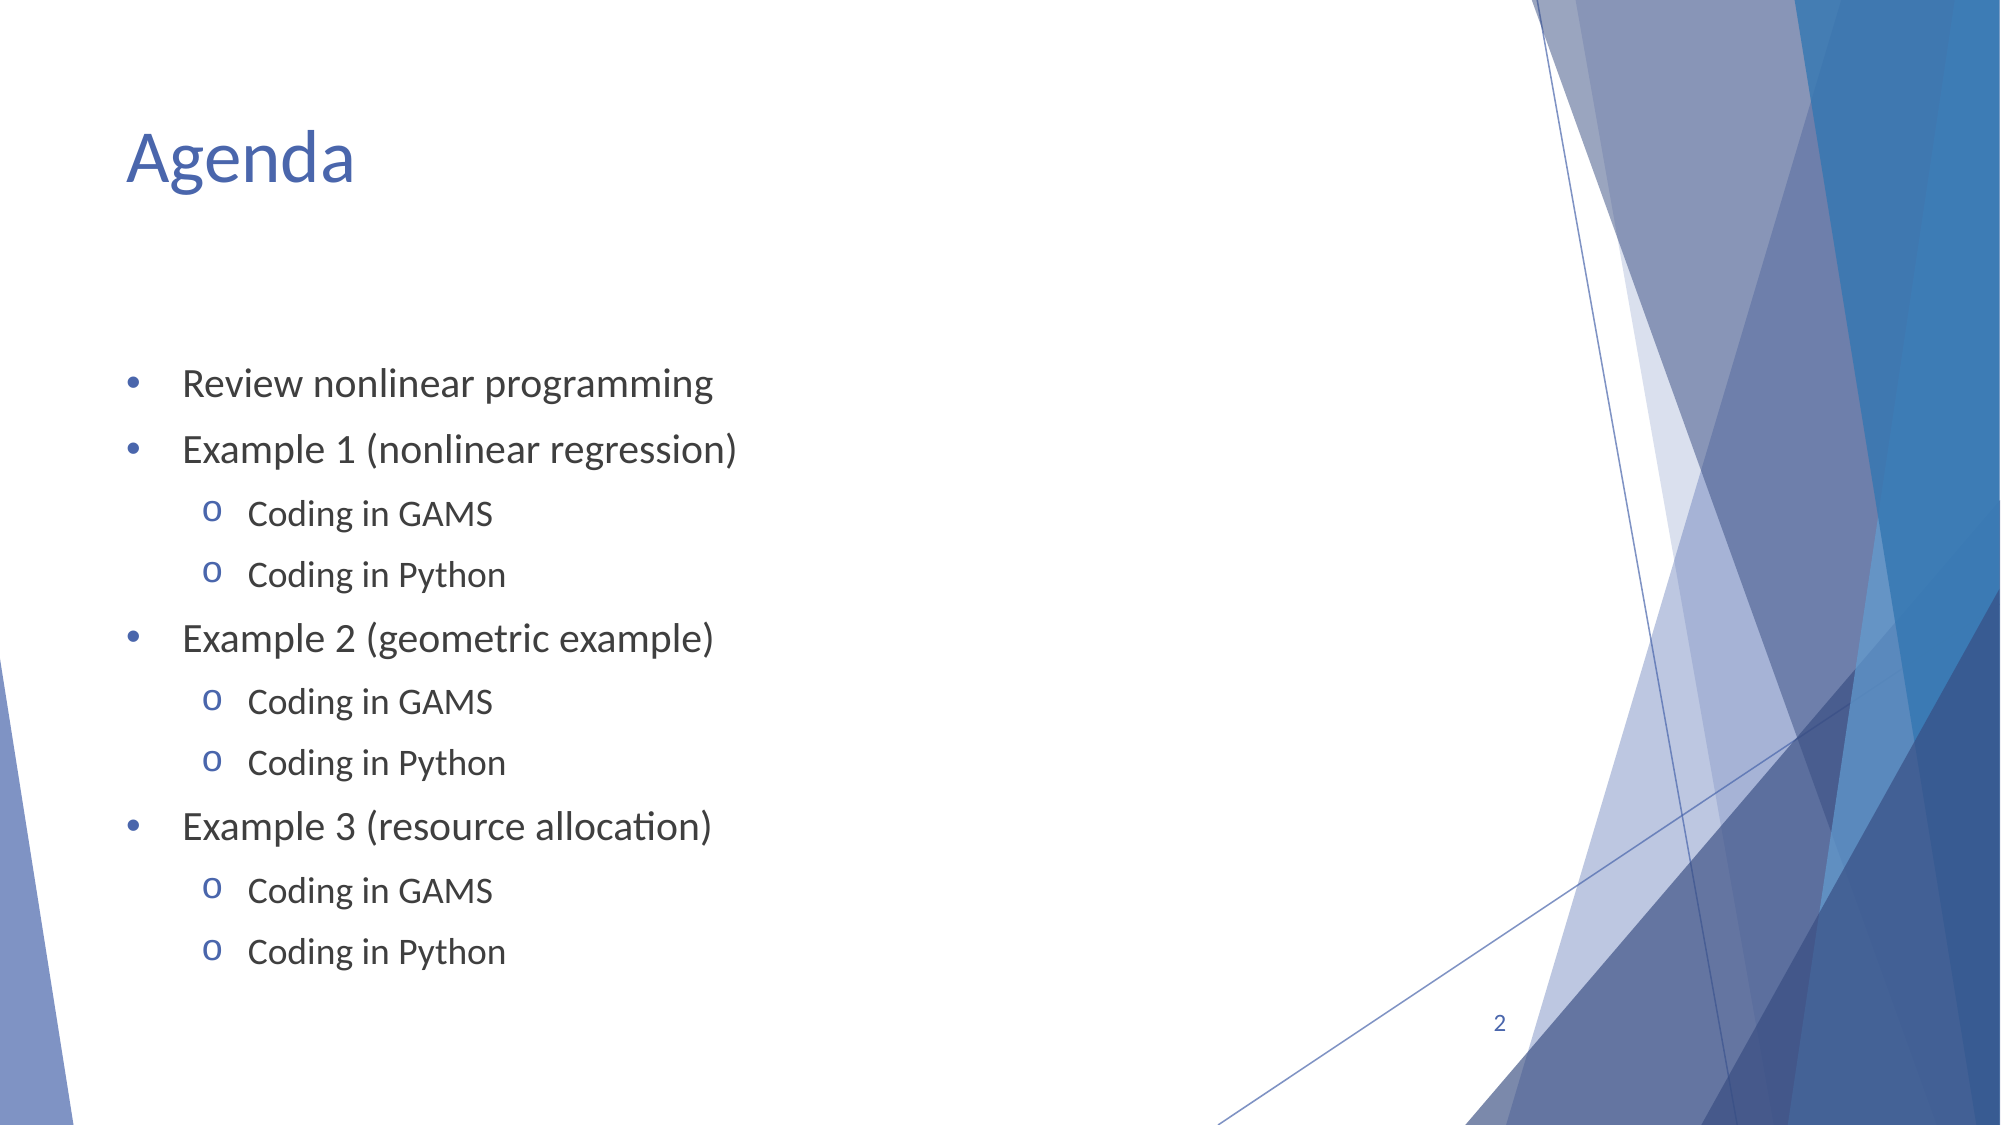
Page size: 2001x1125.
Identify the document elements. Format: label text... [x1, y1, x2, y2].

slide_number 2 [1409, 991, 1522, 1051]
title Agenda [111, 99, 1522, 317]
list Review nonlinear programming Example 1 (nonlinear regression) Coding in GAMS Coding in Python Example 2 (geometric example) Coding in GAMS Coding in Python Example 3 (resource allocation) Coding in GAMS Coding in Python [111, 354, 1522, 992]
